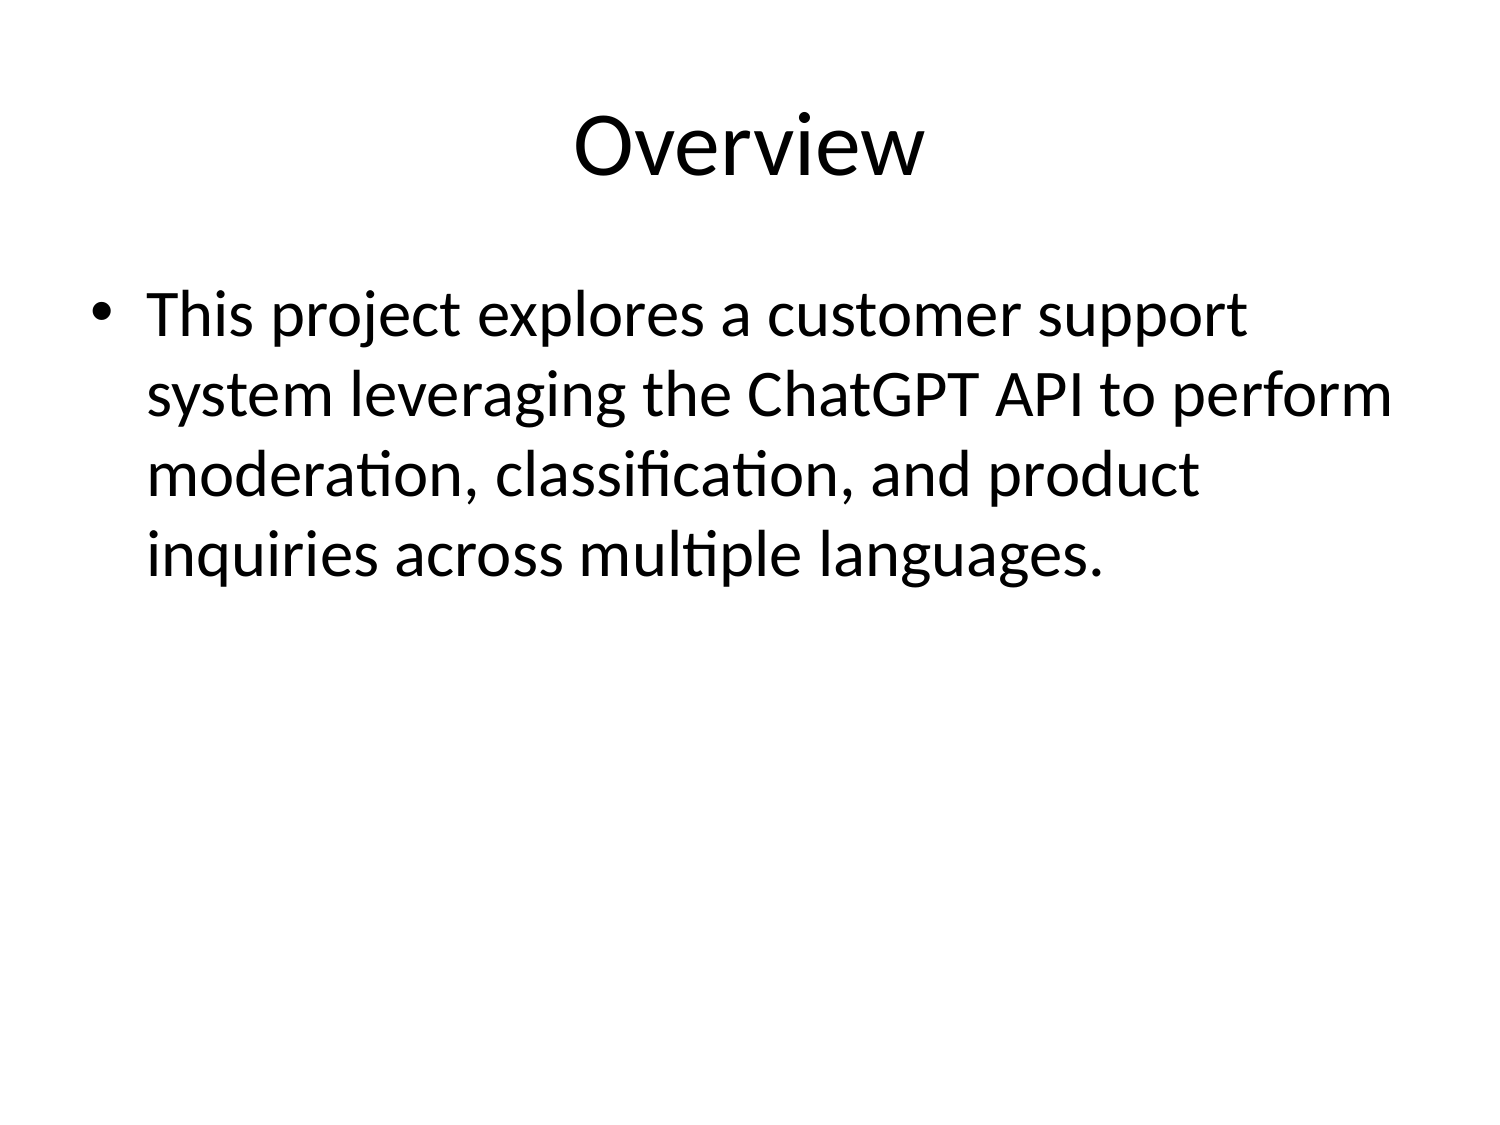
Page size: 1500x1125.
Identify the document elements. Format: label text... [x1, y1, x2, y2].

title Overview [75, 45, 1425, 233]
list This project explores a customer support system leveraging the ChatGPT API to perform moderation, classification, and product inquiries across multiple languages. [75, 262, 1425, 1005]
